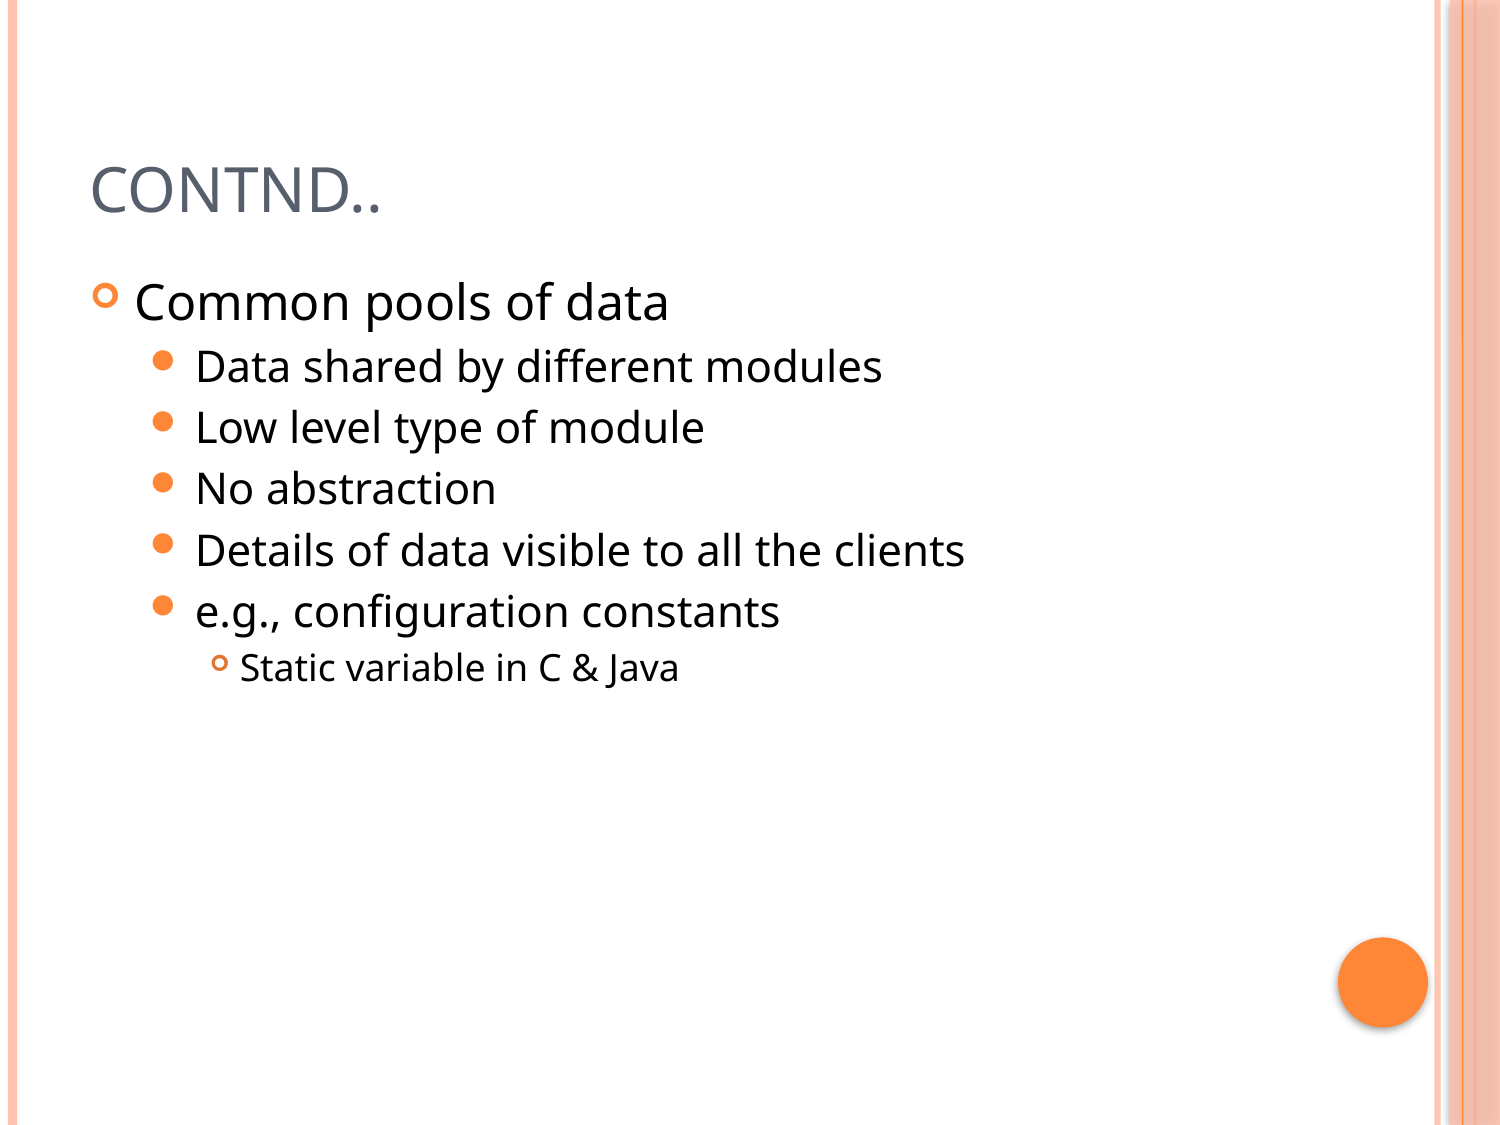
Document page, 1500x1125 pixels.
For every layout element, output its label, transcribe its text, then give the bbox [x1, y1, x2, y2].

list Common pools of data Data shared by different modules Low level type of module No abstraction Details of data visible to all the clients e.g., configuration constants Static variable in C & Java [75, 262, 1300, 1062]
title Contnd.. [75, 45, 1300, 233]
